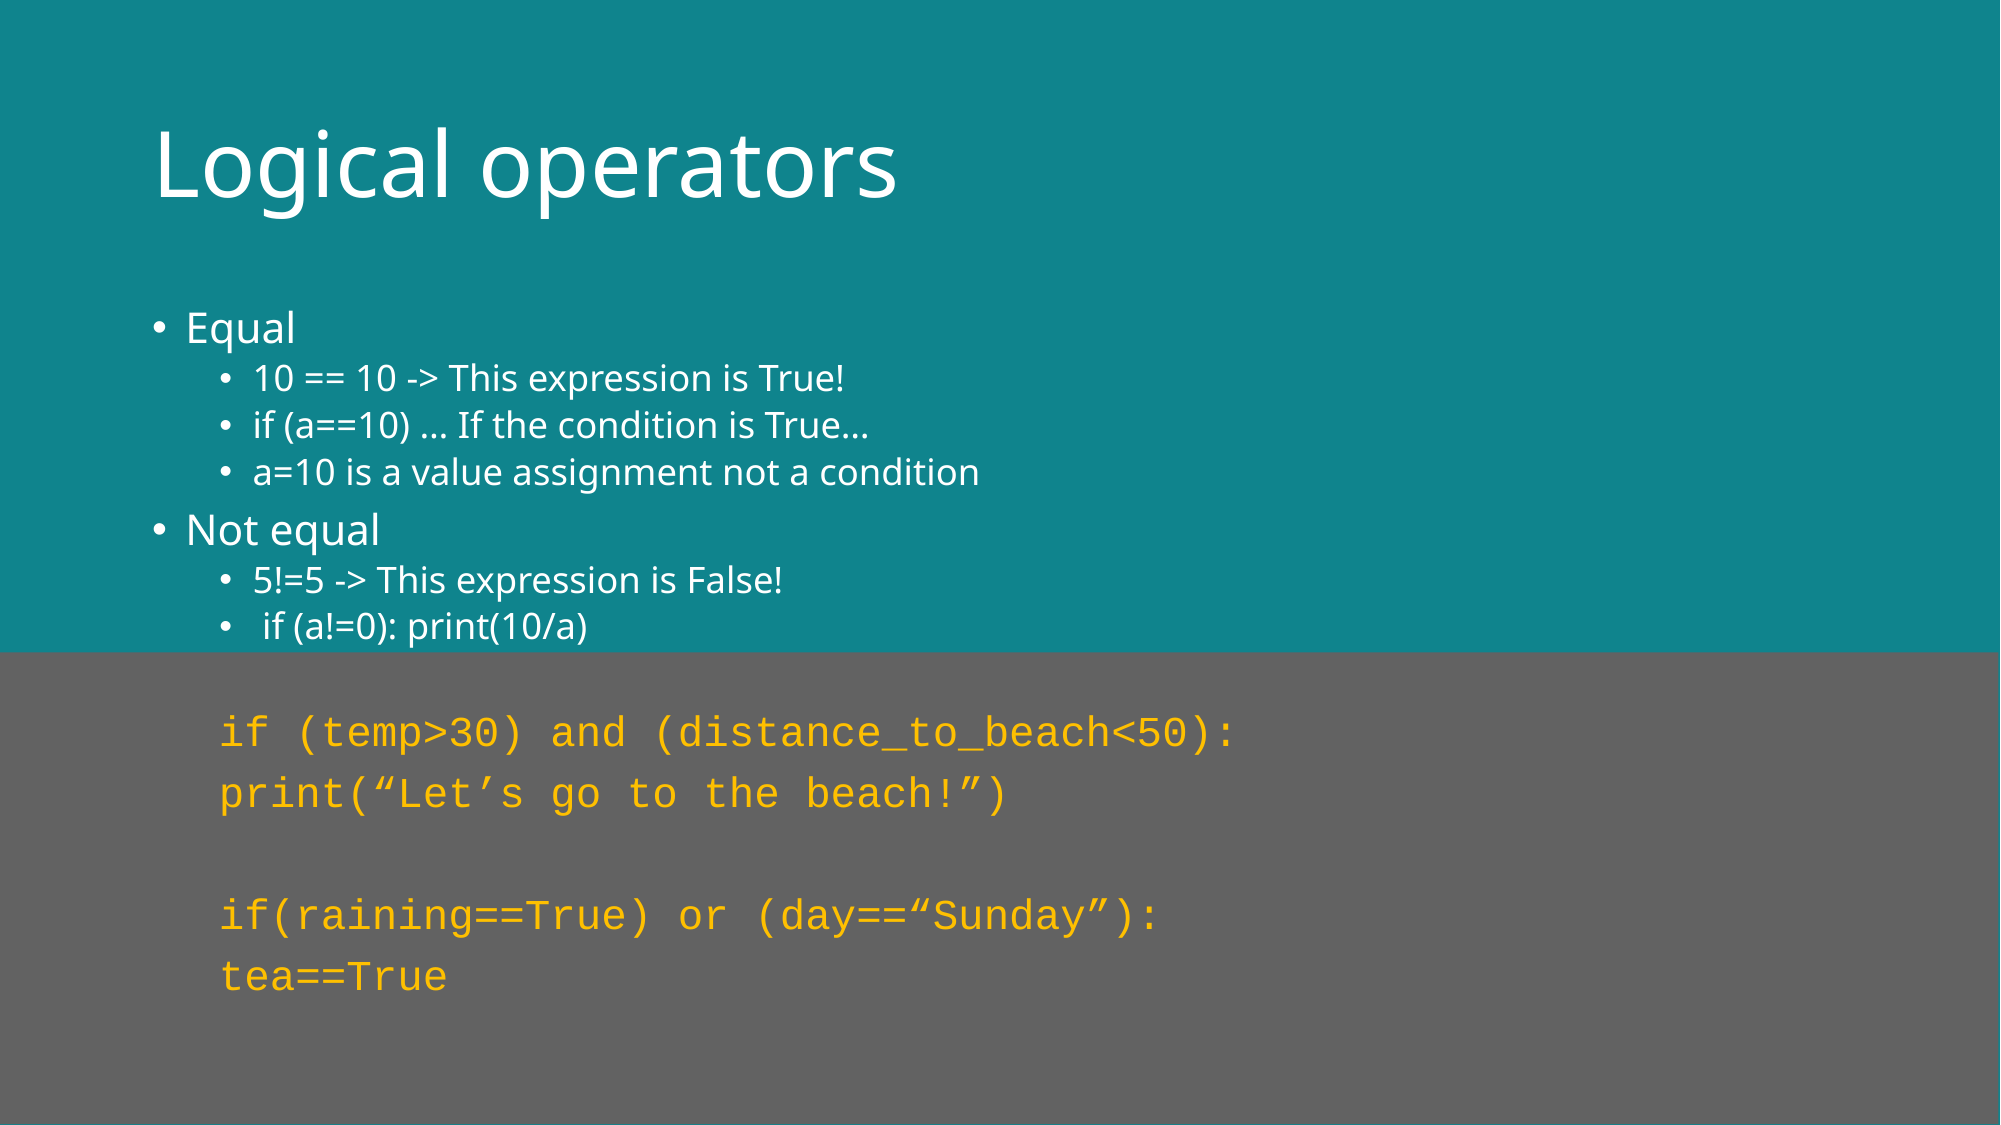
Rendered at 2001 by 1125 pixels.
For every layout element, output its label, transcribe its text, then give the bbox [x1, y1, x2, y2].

text_box Equal 10 == 10 -> This expression is True! if (a==10) … If the condition is True… a=10 is a value assignment not a condition Not equal 5!=5 -> This expression is False! if (a!=0): print(10/a) if (temp>30) and (distance_to_beach<50): print(“Let’s go to the beach!”) if(raining==True) or (day==“Sunday”): tea==True [137, 299, 1862, 1013]
text_box [0, 651, 1999, 1125]
text_box Logical operators [137, 59, 1862, 277]
